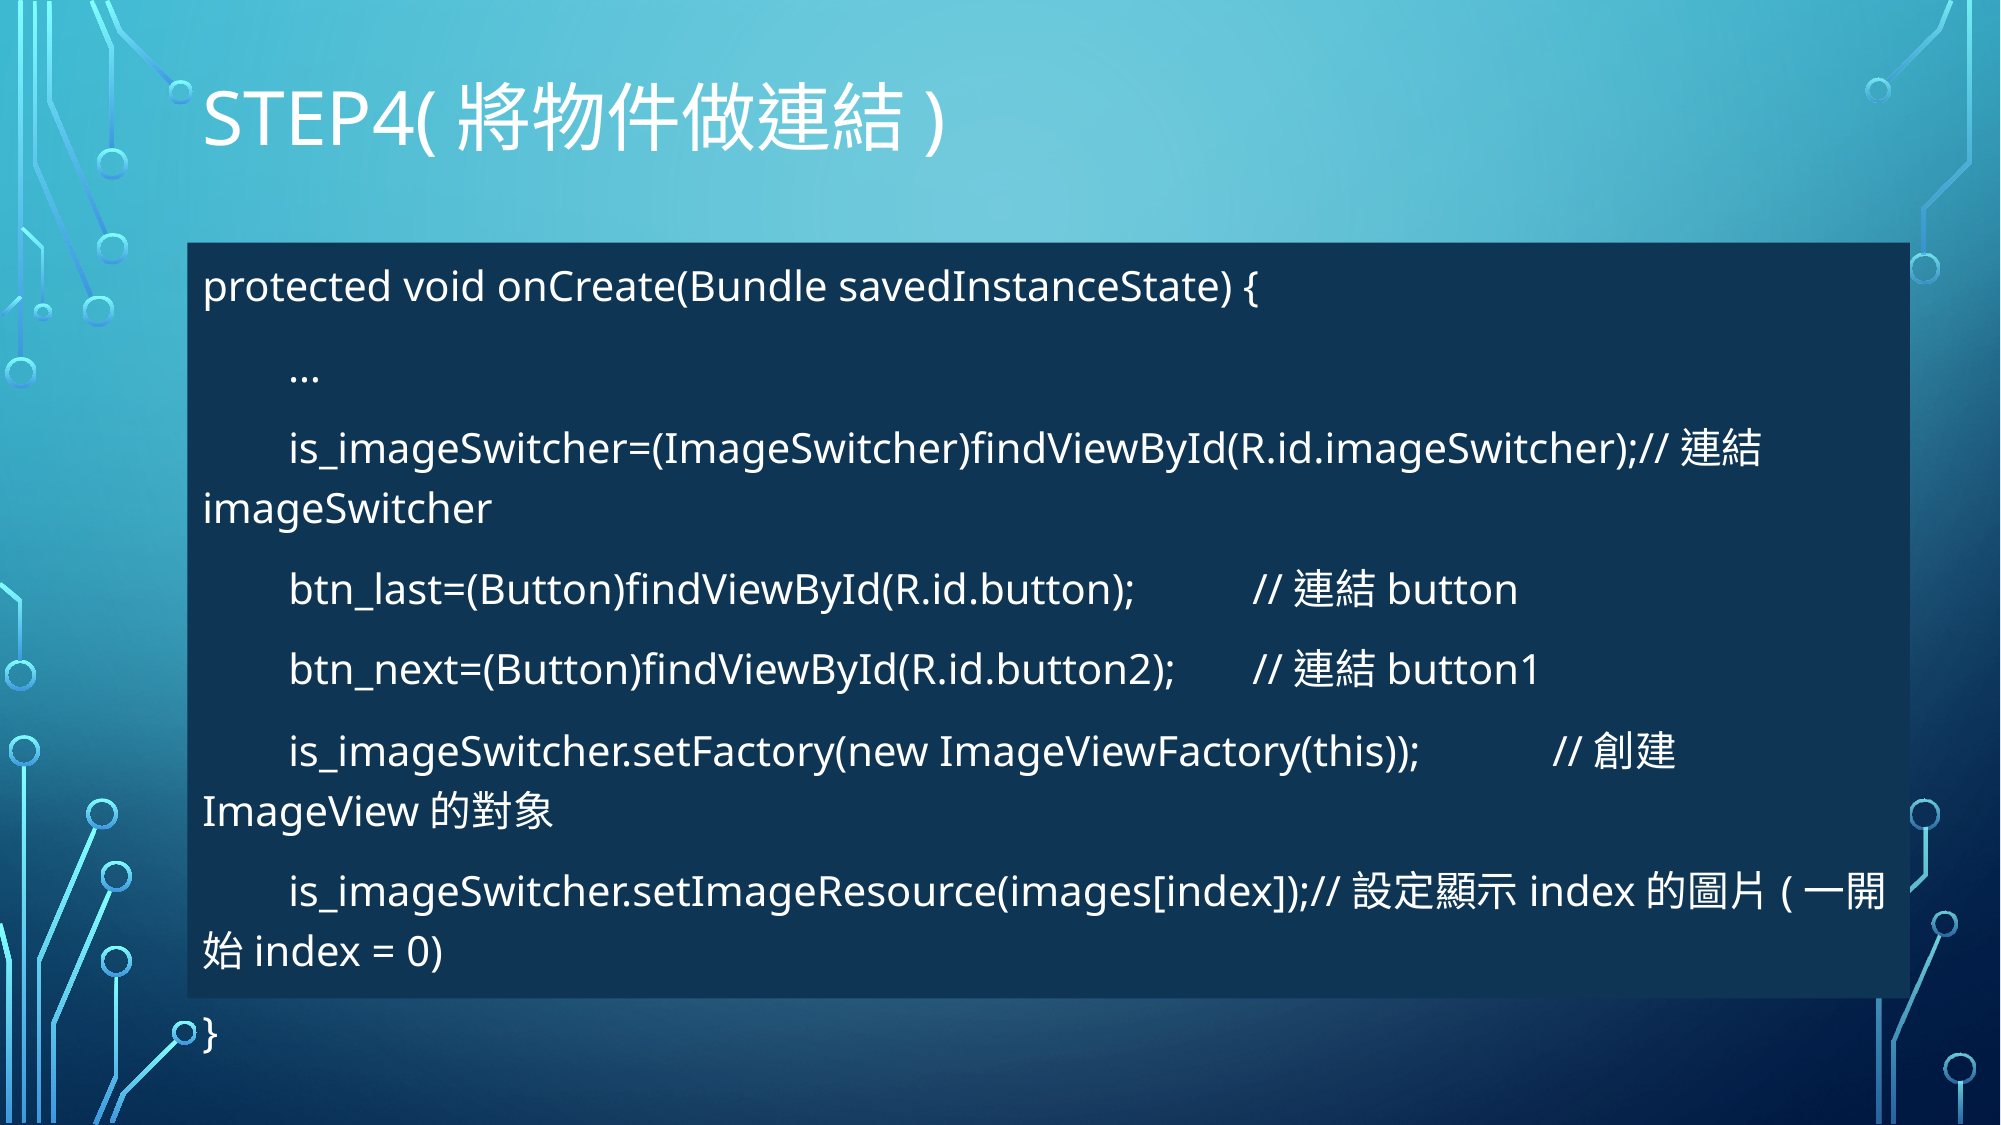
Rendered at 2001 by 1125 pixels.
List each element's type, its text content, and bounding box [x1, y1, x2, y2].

list protected void onCreate(Bundle savedInstanceState) { … is_imageSwitcher=(ImageSwitcher)findViewById(R.id.imageSwitcher);//連結imageSwitcher btn_last=(Button)findViewById(R.id.button); //連結button btn_next=(Button)findViewById(R.id.button2); //連結button1 is_imageSwitcher.setFactory(new ImageViewFactory(this)); //創建ImageView的對象 is_imageSwitcher.setImageResource(images[index]);//設定顯示index的圖片(一開始index = 0) } [187, 242, 1910, 999]
title Step4(將物件做連結) [187, 0, 1813, 242]
